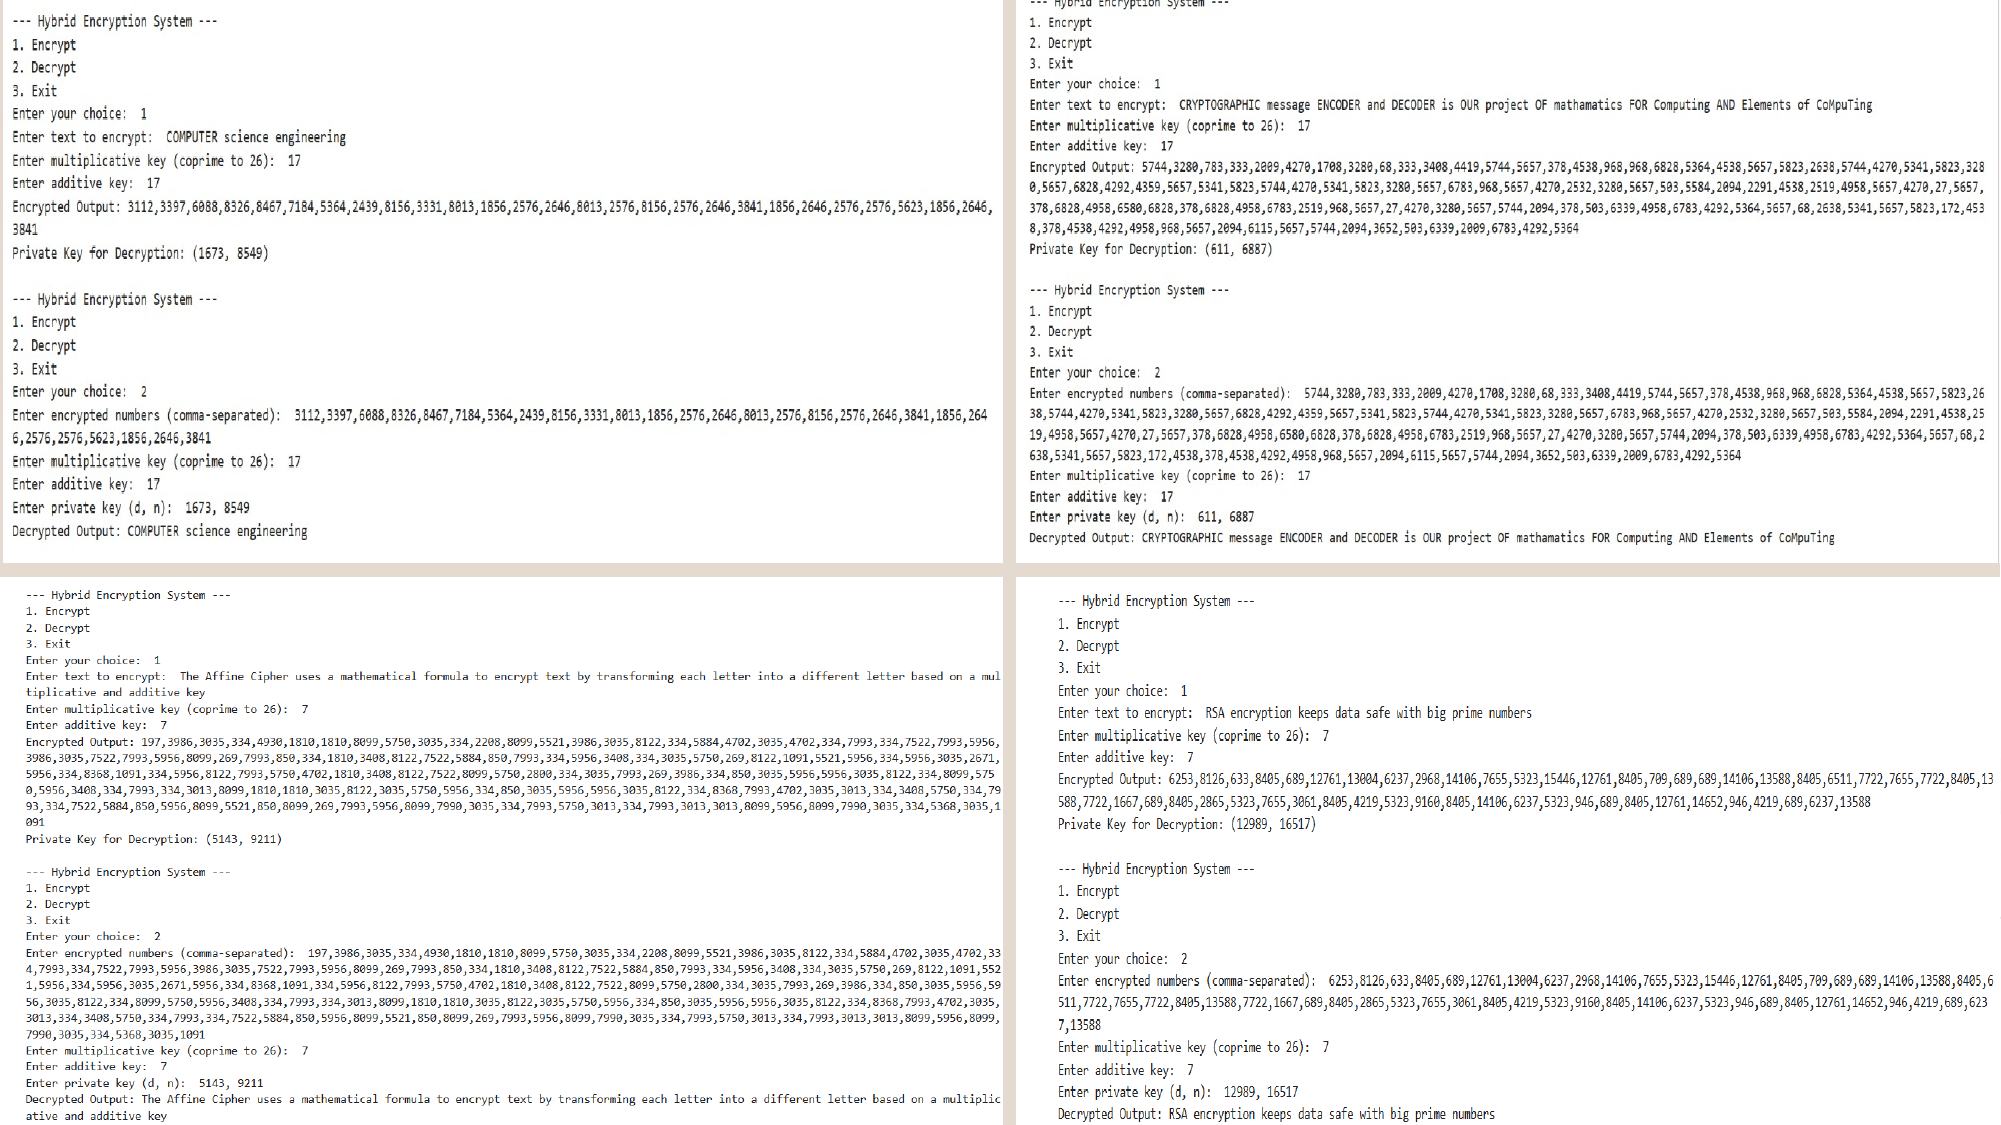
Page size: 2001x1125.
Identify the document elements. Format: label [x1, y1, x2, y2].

picture [1016, 0, 2000, 563]
picture [0, 577, 1004, 1125]
picture [2, 0, 1003, 563]
picture [1016, 577, 2000, 1125]
text_box [500, 536, 1503, 597]
